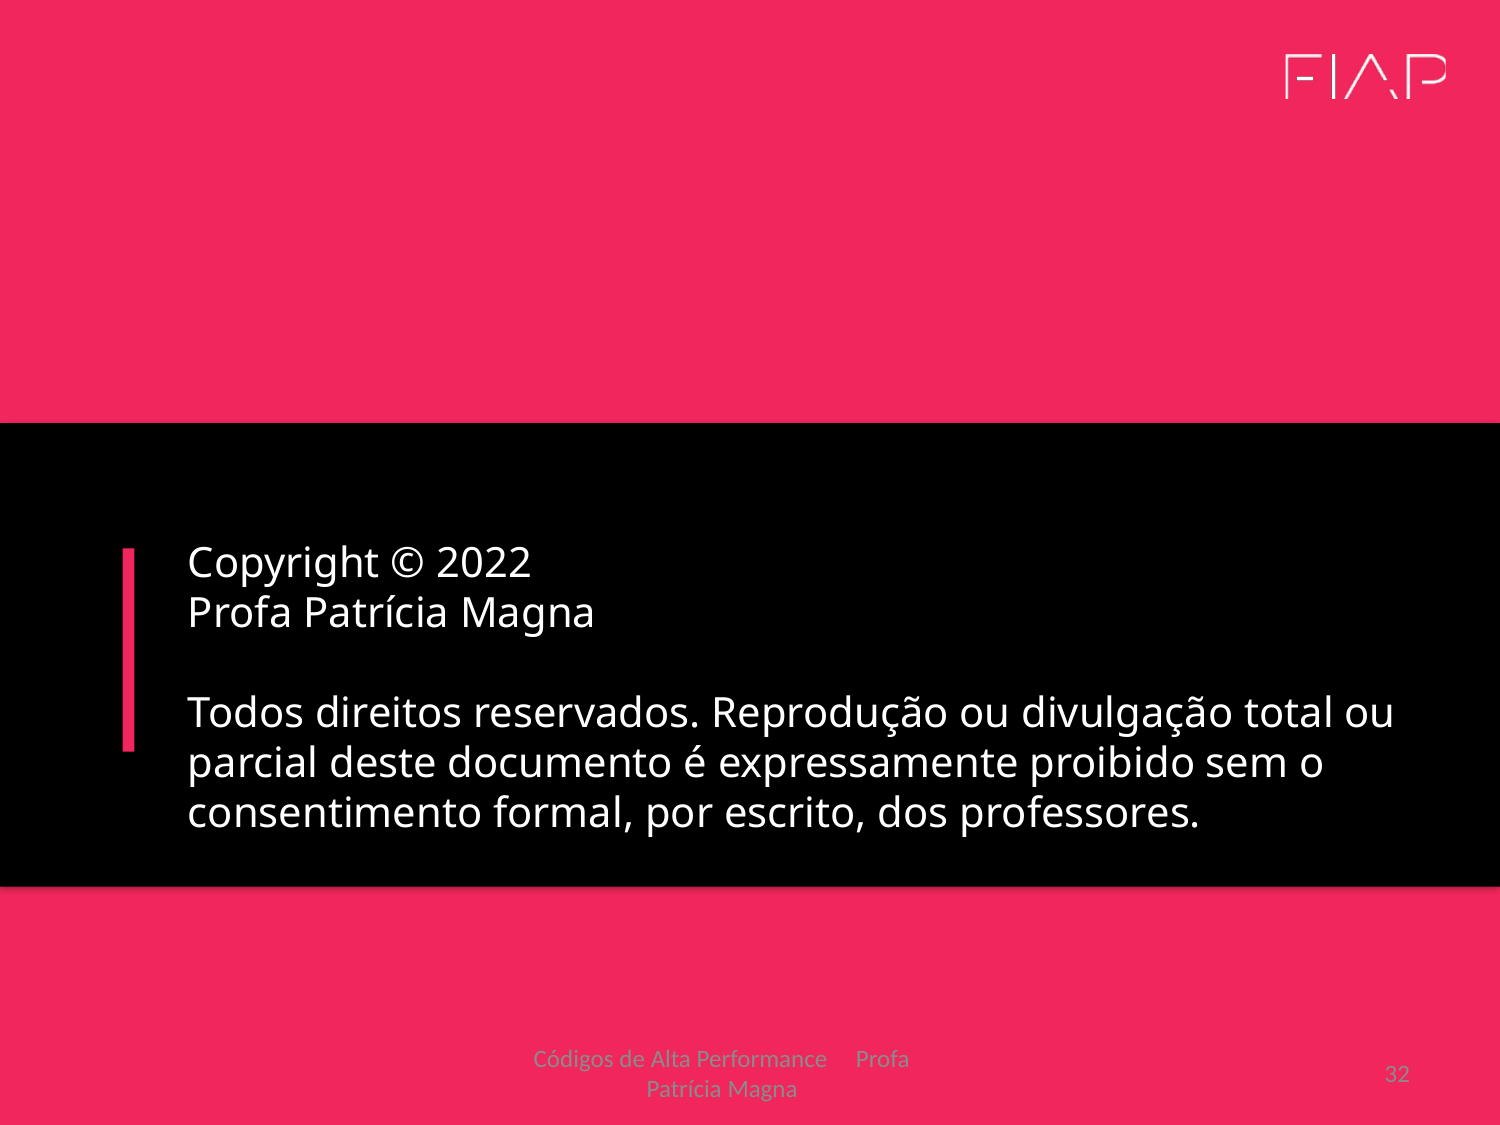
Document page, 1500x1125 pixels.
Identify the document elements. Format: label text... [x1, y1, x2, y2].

footer Códigos de Alta Performance Profa Patrícia Magna [512, 1042, 932, 1103]
slide_number 32 [1074, 1042, 1425, 1103]
text_box [122, 548, 135, 752]
text_box Copyright © 2022 Profa Patrícia Magna Todos direitos reservados. Reprodução ou divulgação total ou parcial deste documento é expressamente proibido sem o consentimento formal, por escrito, dos professores. [172, 528, 1446, 844]
text_box [0, 422, 1500, 887]
picture [1285, 54, 1446, 99]
